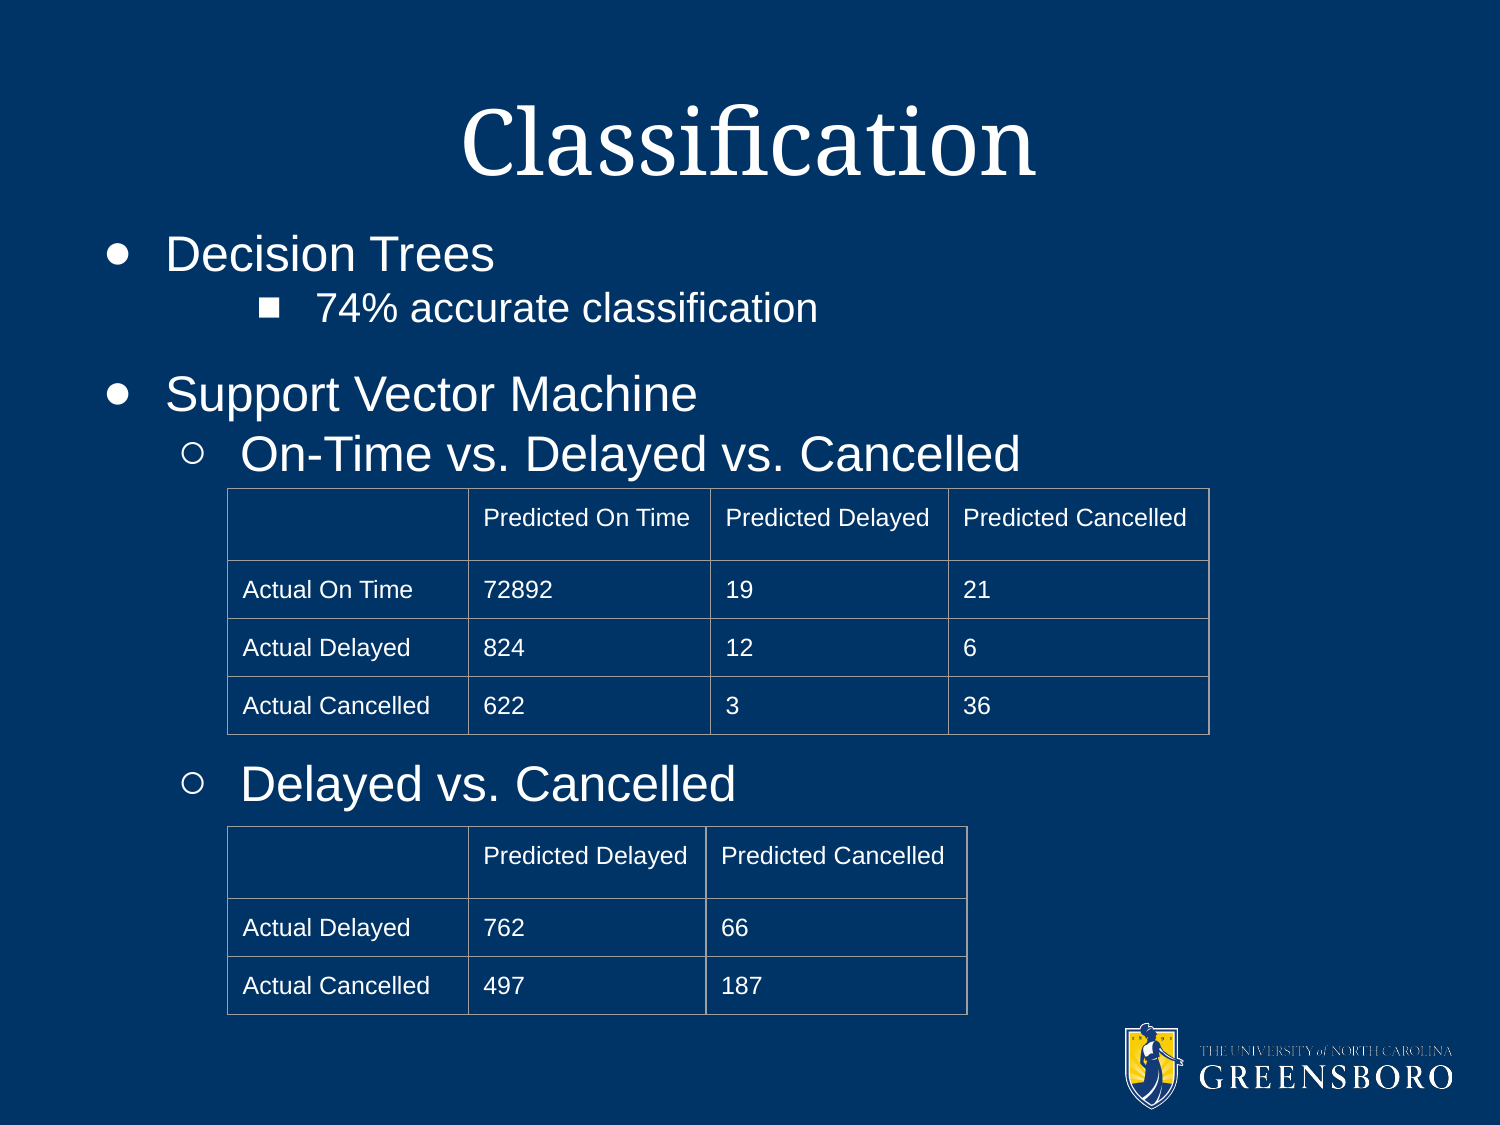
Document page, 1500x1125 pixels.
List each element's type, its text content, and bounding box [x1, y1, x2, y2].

table_cell 3 [711, 677, 948, 734]
table_cell 762 [469, 899, 705, 956]
table_cell 6 [949, 619, 1208, 676]
table_header [228, 489, 468, 560]
table_cell Actual On Time [228, 561, 468, 618]
table_cell 21 [949, 561, 1208, 618]
table_cell 187 [707, 957, 966, 1014]
table_header Predicted Delayed [469, 827, 705, 898]
table_cell 824 [469, 619, 710, 676]
table_cell 36 [949, 677, 1208, 734]
table_header Predicted On Time [469, 489, 710, 560]
table_cell Actual Cancelled [228, 957, 468, 1014]
table_cell 72892 [469, 561, 710, 618]
table_cell 497 [469, 957, 705, 1014]
table_cell 622 [469, 677, 710, 734]
title Classification [75, 45, 1425, 191]
picture [1125, 1022, 1452, 1110]
table_cell Actual Delayed [228, 619, 468, 676]
table_header Predicted Cancelled [949, 489, 1208, 560]
table_cell 12 [711, 619, 948, 676]
list Decision Trees 74% accurate classification Support Vector Machine On-Time vs. Delayed vs. Cancelled Delayed vs. Cancelled [75, 191, 1425, 934]
table_header [228, 827, 468, 898]
table_cell Actual Delayed [228, 899, 468, 956]
table_cell 19 [711, 561, 948, 618]
table_header Predicted Delayed [711, 489, 948, 560]
table_cell Actual Cancelled [228, 677, 468, 734]
table_cell 66 [707, 899, 966, 956]
table_header Predicted Cancelled [707, 827, 966, 898]
